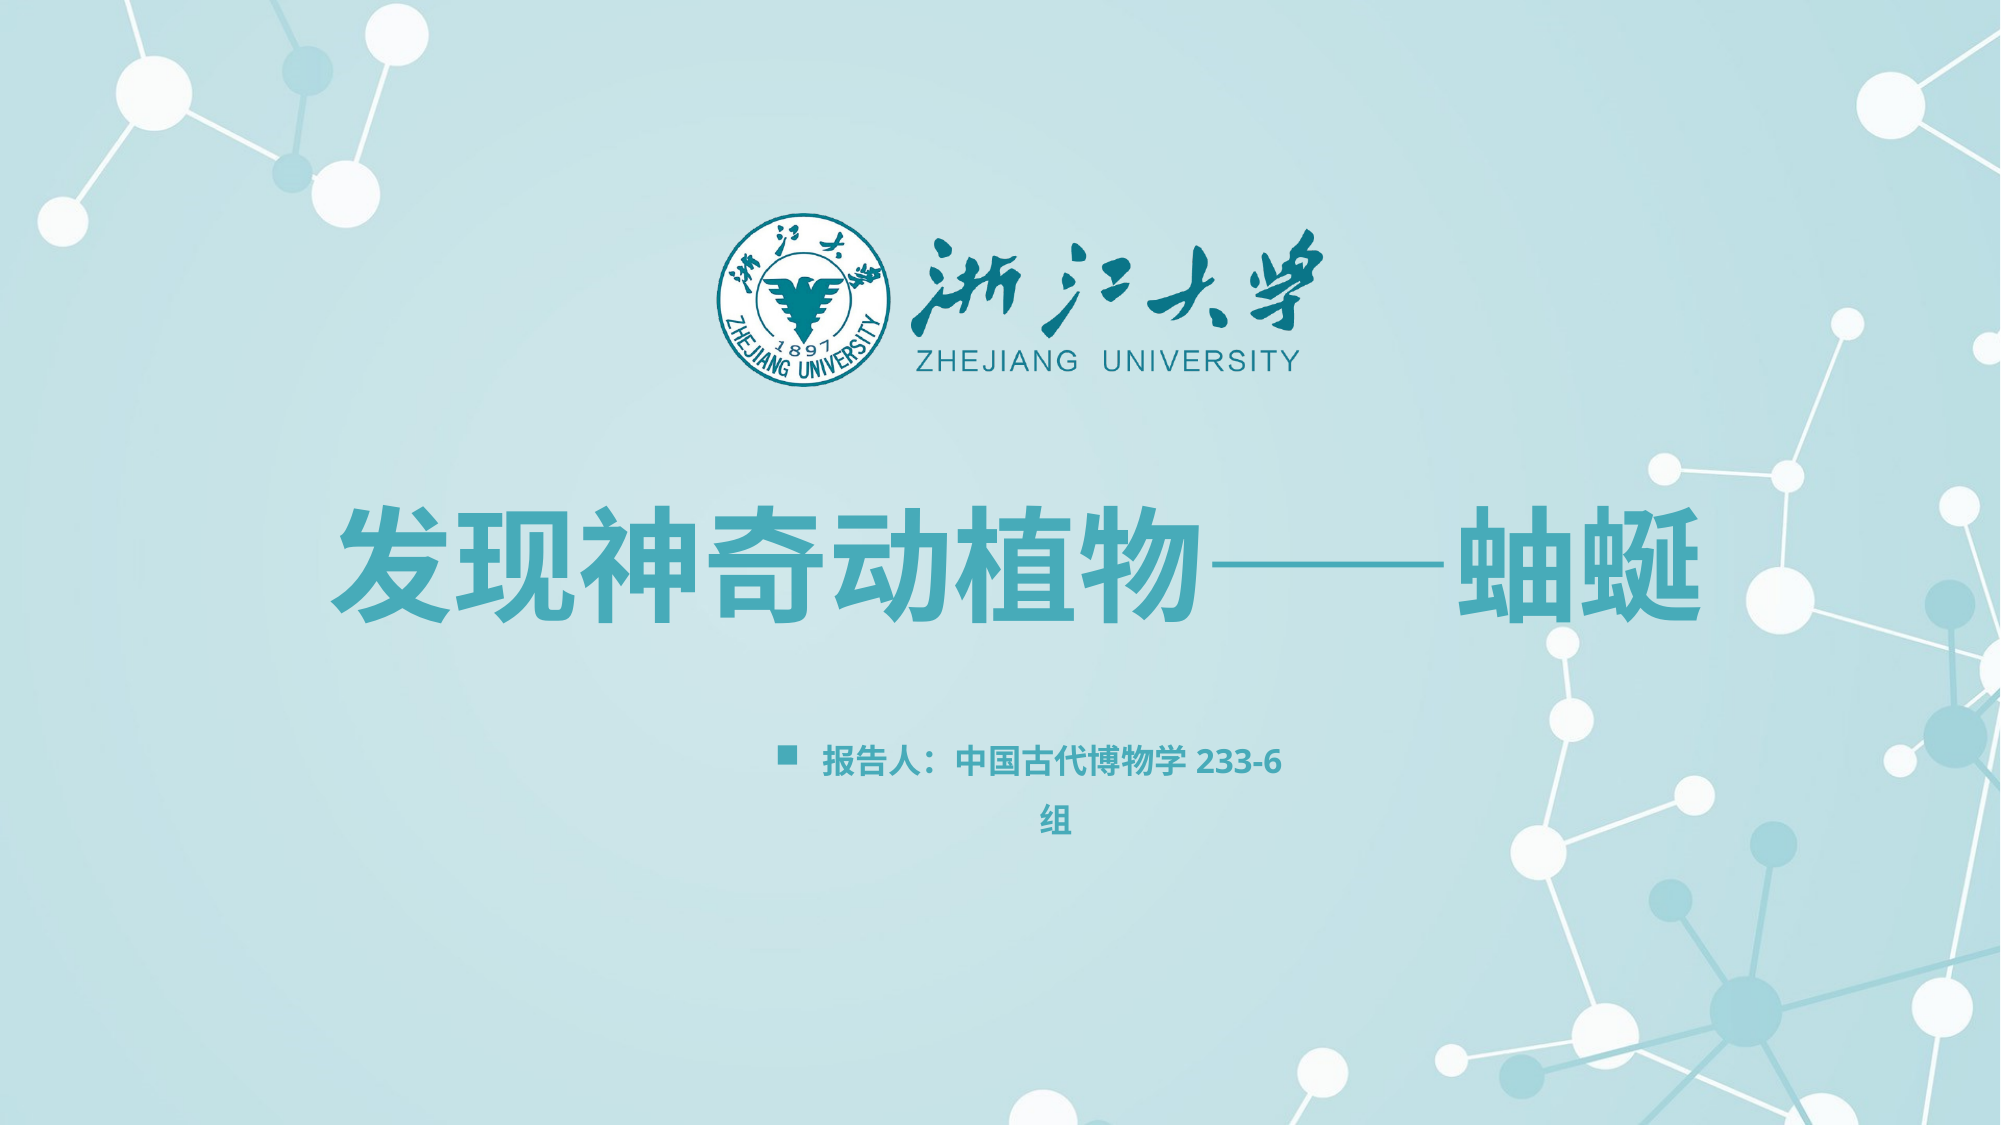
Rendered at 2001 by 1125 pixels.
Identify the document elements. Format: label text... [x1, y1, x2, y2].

picture [0, 0, 2001, 1125]
text_box 发现神奇动植物——蚰蜒 [313, 480, 1719, 646]
text_box 报告人：中国古代博物学233-6组 [745, 712, 1321, 847]
